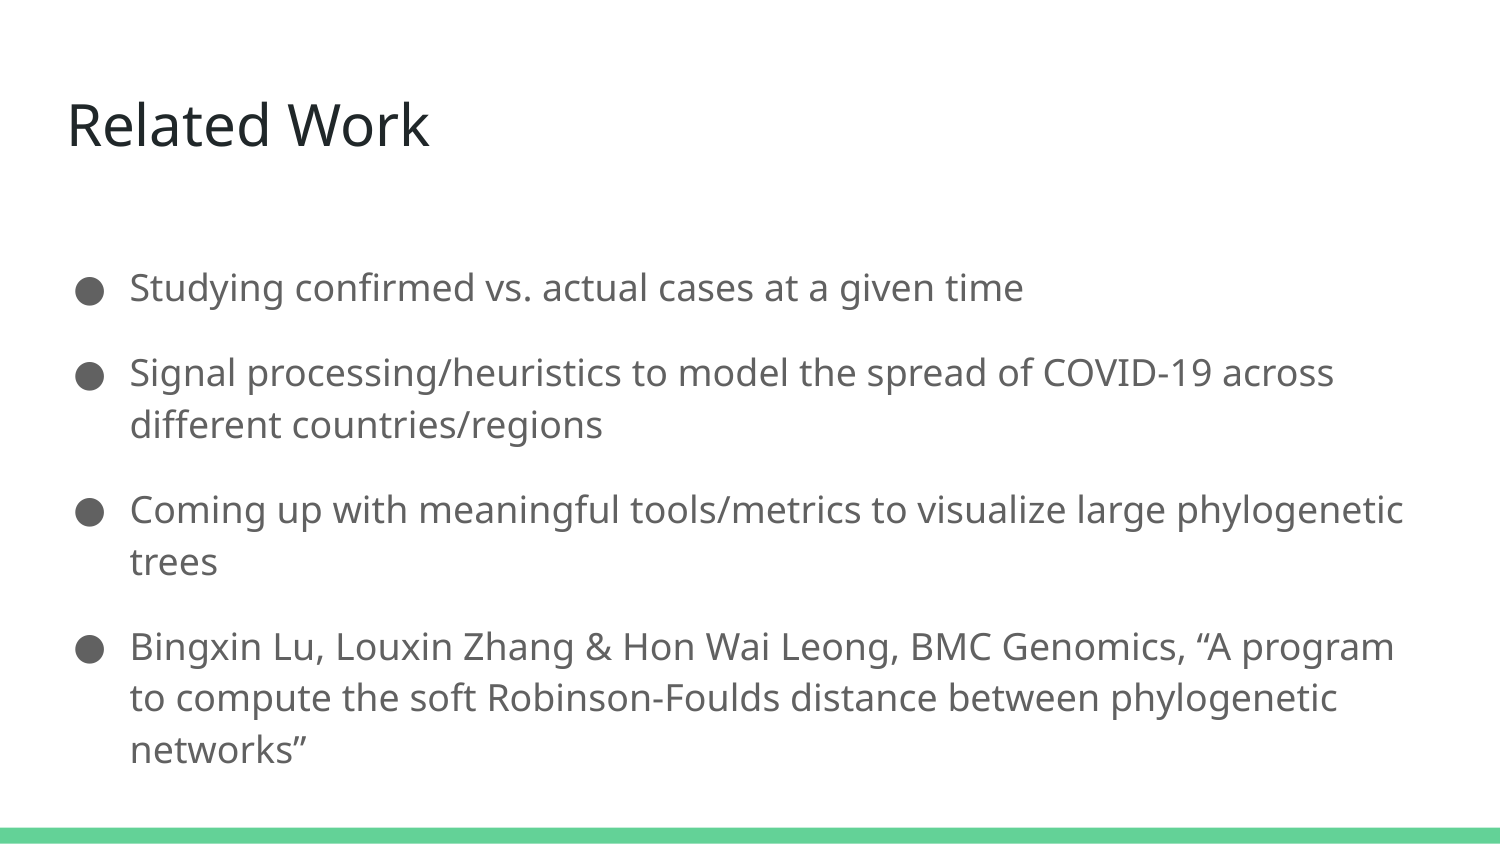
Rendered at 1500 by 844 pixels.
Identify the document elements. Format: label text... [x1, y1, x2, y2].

title Related Work [51, 72, 1449, 167]
list Studying confirmed vs. actual cases at a given time Signal processing/heuristics to model the spread of COVID-19 across different countries/regions Coming up with meaningful tools/metrics to visualize large phylogenetic trees Bingxin Lu, Louxin Zhang & Hon Wai Leong, BMC Genomics, “A program to compute the soft Robinson-Foulds distance between phylogenetic networks” [39, 187, 1438, 748]
